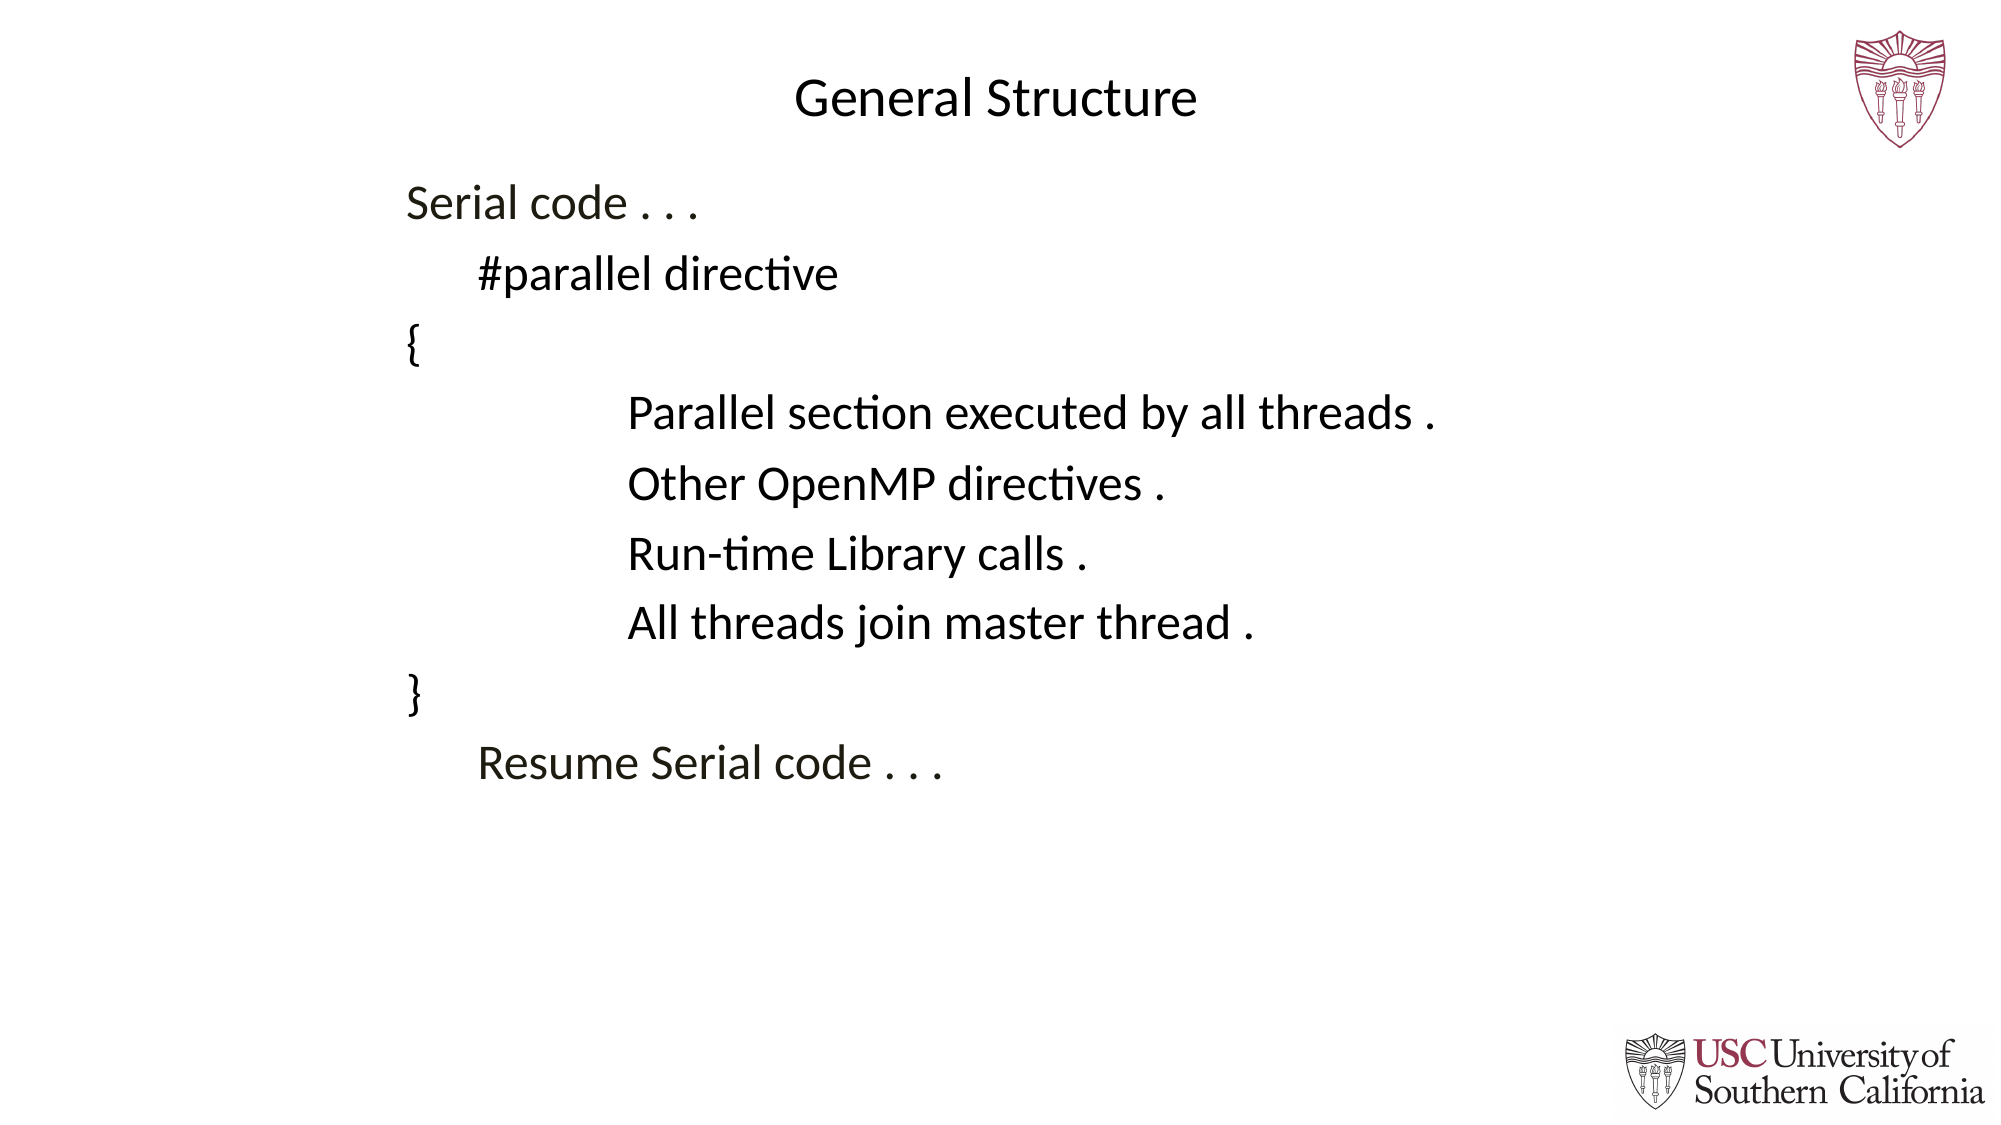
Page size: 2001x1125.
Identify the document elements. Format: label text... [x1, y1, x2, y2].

list Serial code . . . #parallel directive { Parallel section executed by all threads . Other OpenMP directives . Run-time Library calls . All threads join master thread . } Resume Serial code . . . [312, 162, 1688, 950]
title General Structure [350, 37, 1644, 150]
